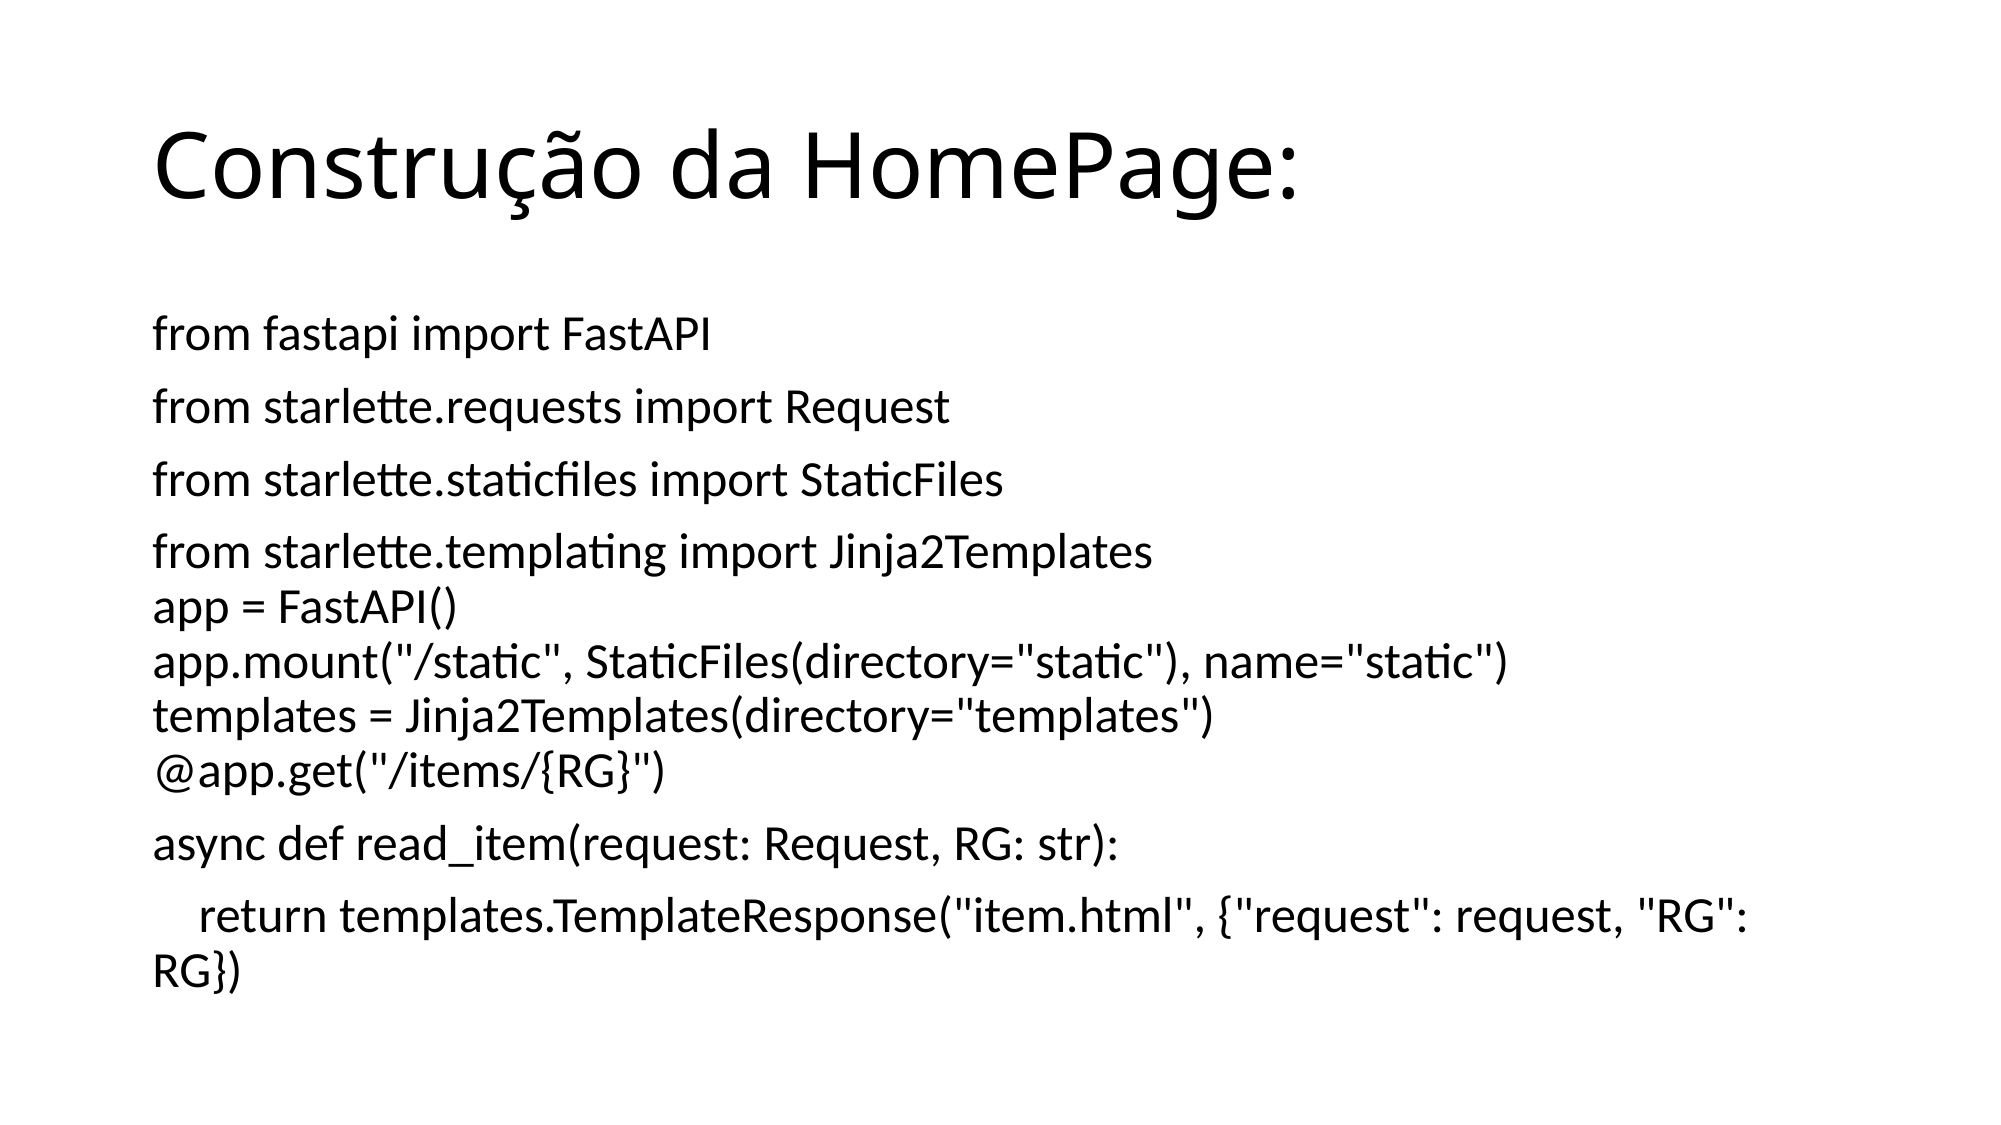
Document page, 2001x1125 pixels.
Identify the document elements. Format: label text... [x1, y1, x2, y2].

title Construção da HomePage: [137, 59, 1863, 278]
list from fastapi import FastAPI from starlette.requests import Request from starlette.staticfiles import StaticFiles from starlette.templating import Jinja2Templates app = FastAPI() app.mount("/static", StaticFiles(directory="static"), name="static") templates = Jinja2Templates(directory="templates") @app.get("/items/{RG}") async def read_item(request: Request, RG: str): return templates.TemplateResponse("item.html", {"request": request, "RG": RG}) [137, 299, 1863, 1014]
